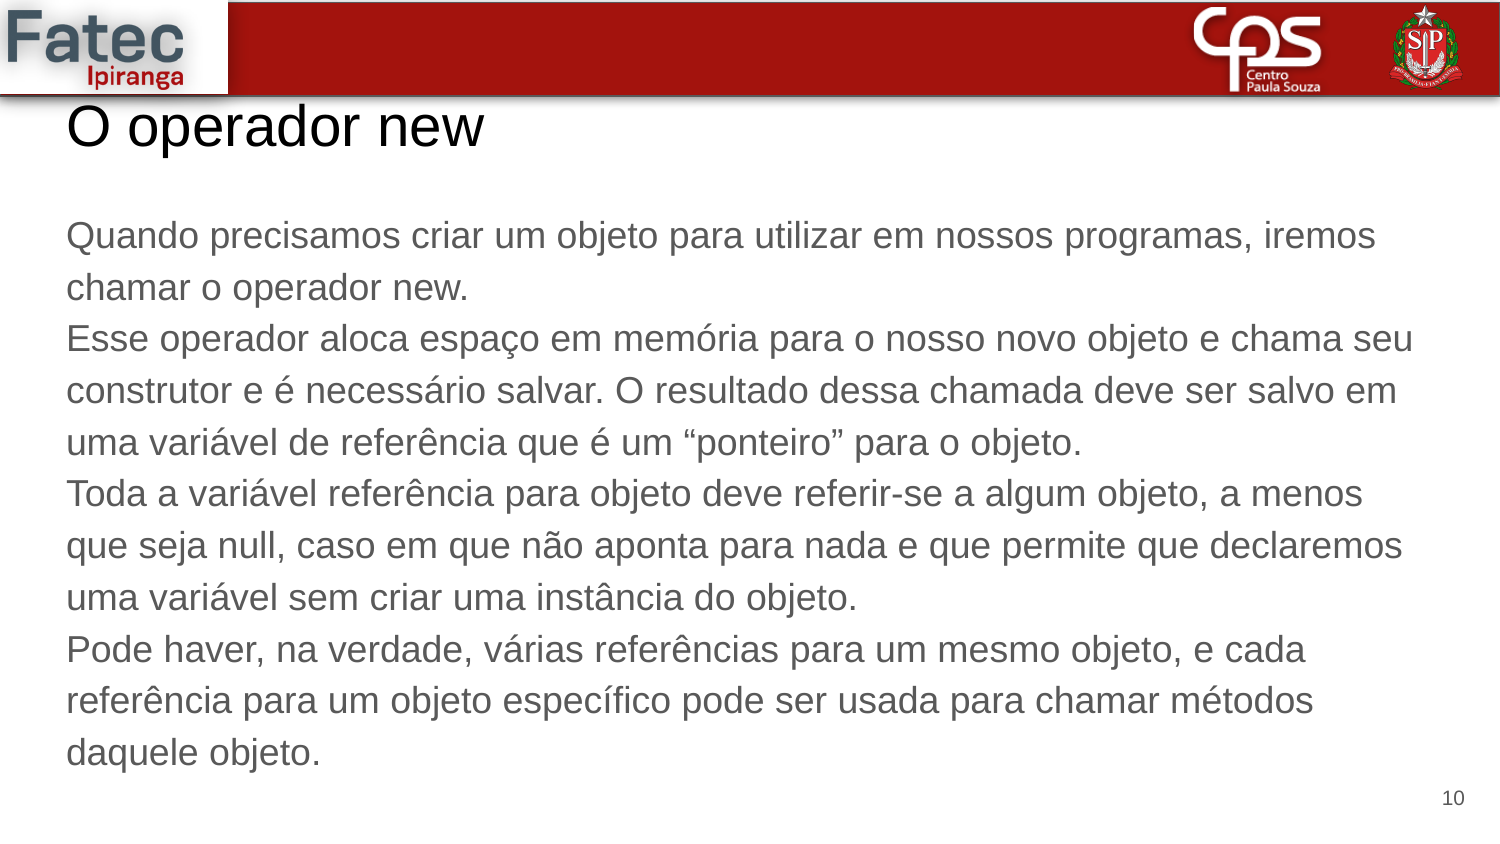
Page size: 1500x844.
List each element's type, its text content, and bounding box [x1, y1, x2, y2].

list Quando precisamos criar um objeto para utilizar em nossos programas, iremos chamar o operador new. Esse operador aloca espaço em memória para o nosso novo objeto e chama seu construtor e é necessário salvar. O resultado dessa chamada deve ser salvo em uma variável de referência que é um “ponteiro” para o objeto. Toda a variável referência para objeto deve referir-se a algum objeto, a menos que seja null, caso em que não aponta para nada e que permite que declaremos uma variável sem criar uma instância do objeto. Pode haver, na verdade, várias referências para um mesmo objeto, e cada referência para um objeto específico pode ser usada para chamar métodos daquele objeto. [51, 189, 1449, 750]
title O operador new [51, 72, 1449, 167]
picture [1389, 4, 1463, 90]
picture [0, 2, 339, 97]
picture [1193, 7, 1350, 72]
slide_number 10 [1389, 764, 1480, 830]
